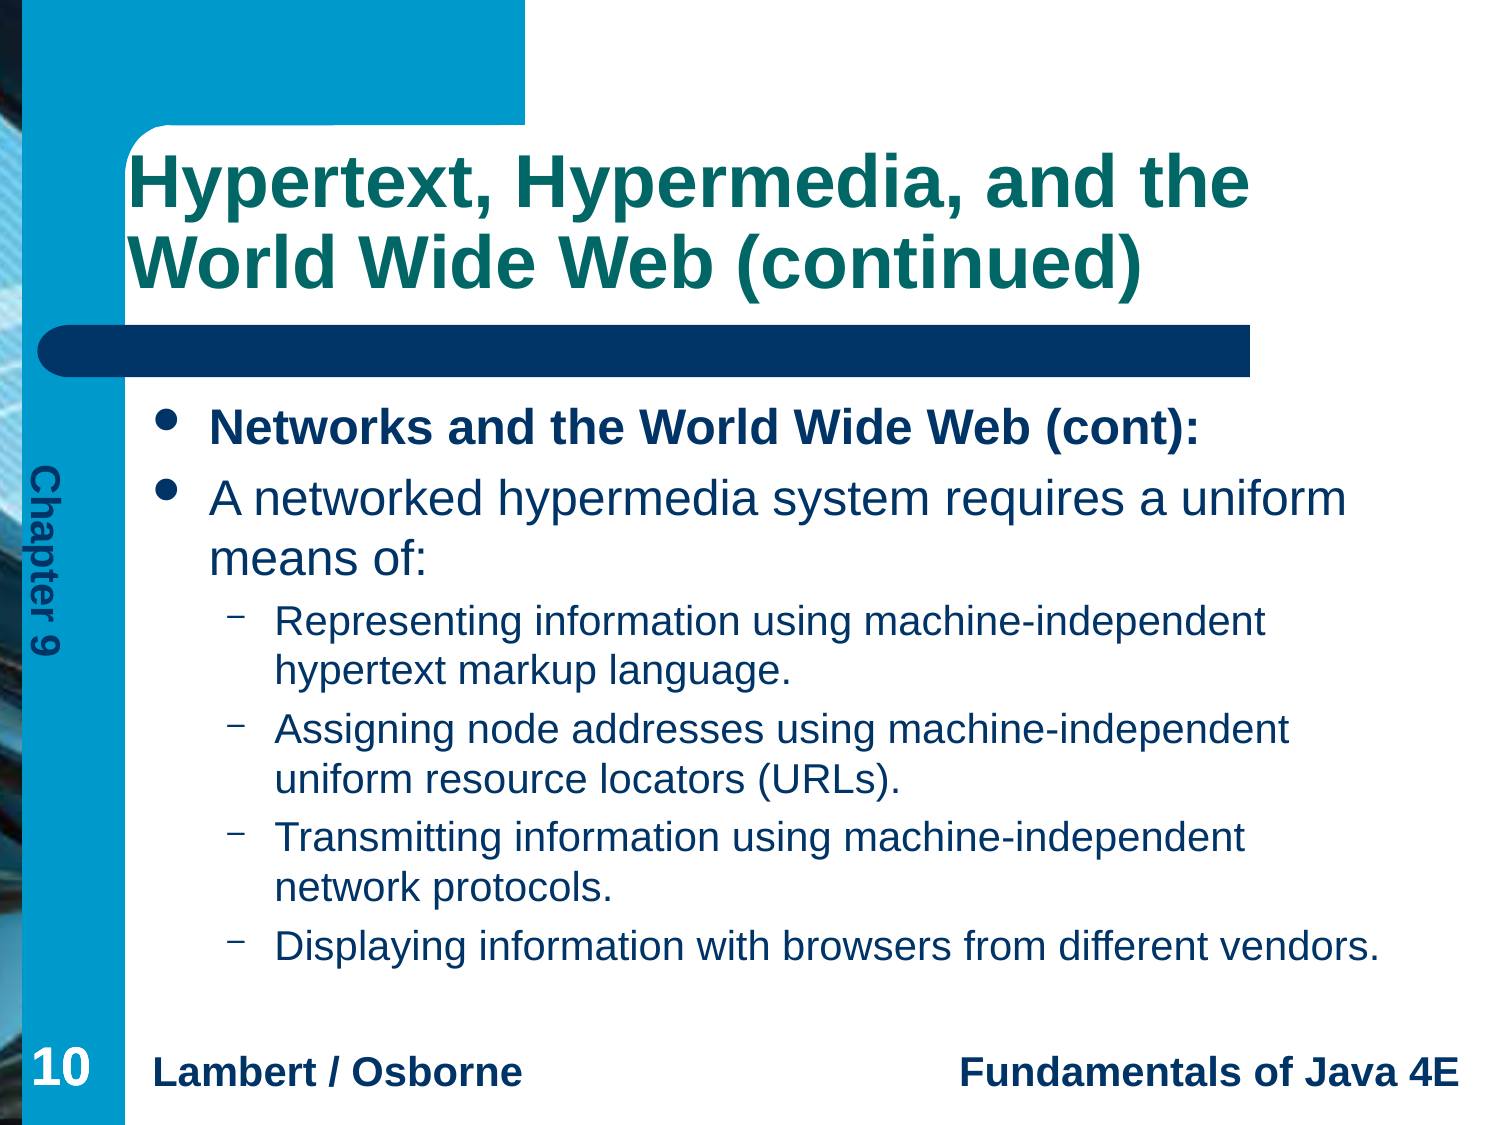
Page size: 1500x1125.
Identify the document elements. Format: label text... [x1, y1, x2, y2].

picture [0, 0, 22, 1125]
list Networks and the World Wide Web (cont): A networked hypermedia system requires a uniform means of: Representing information using machine-independent hypertext markup language. Assigning node addresses using machine-independent uniform resource locators (URLs). Transmitting information using machine-independent network protocols. Displaying information with browsers from different vendors. [137, 387, 1400, 999]
text_box 10 [13, 1023, 111, 1105]
title Hypertext, Hypermedia, and the World Wide Web (continued) [112, 124, 1488, 313]
